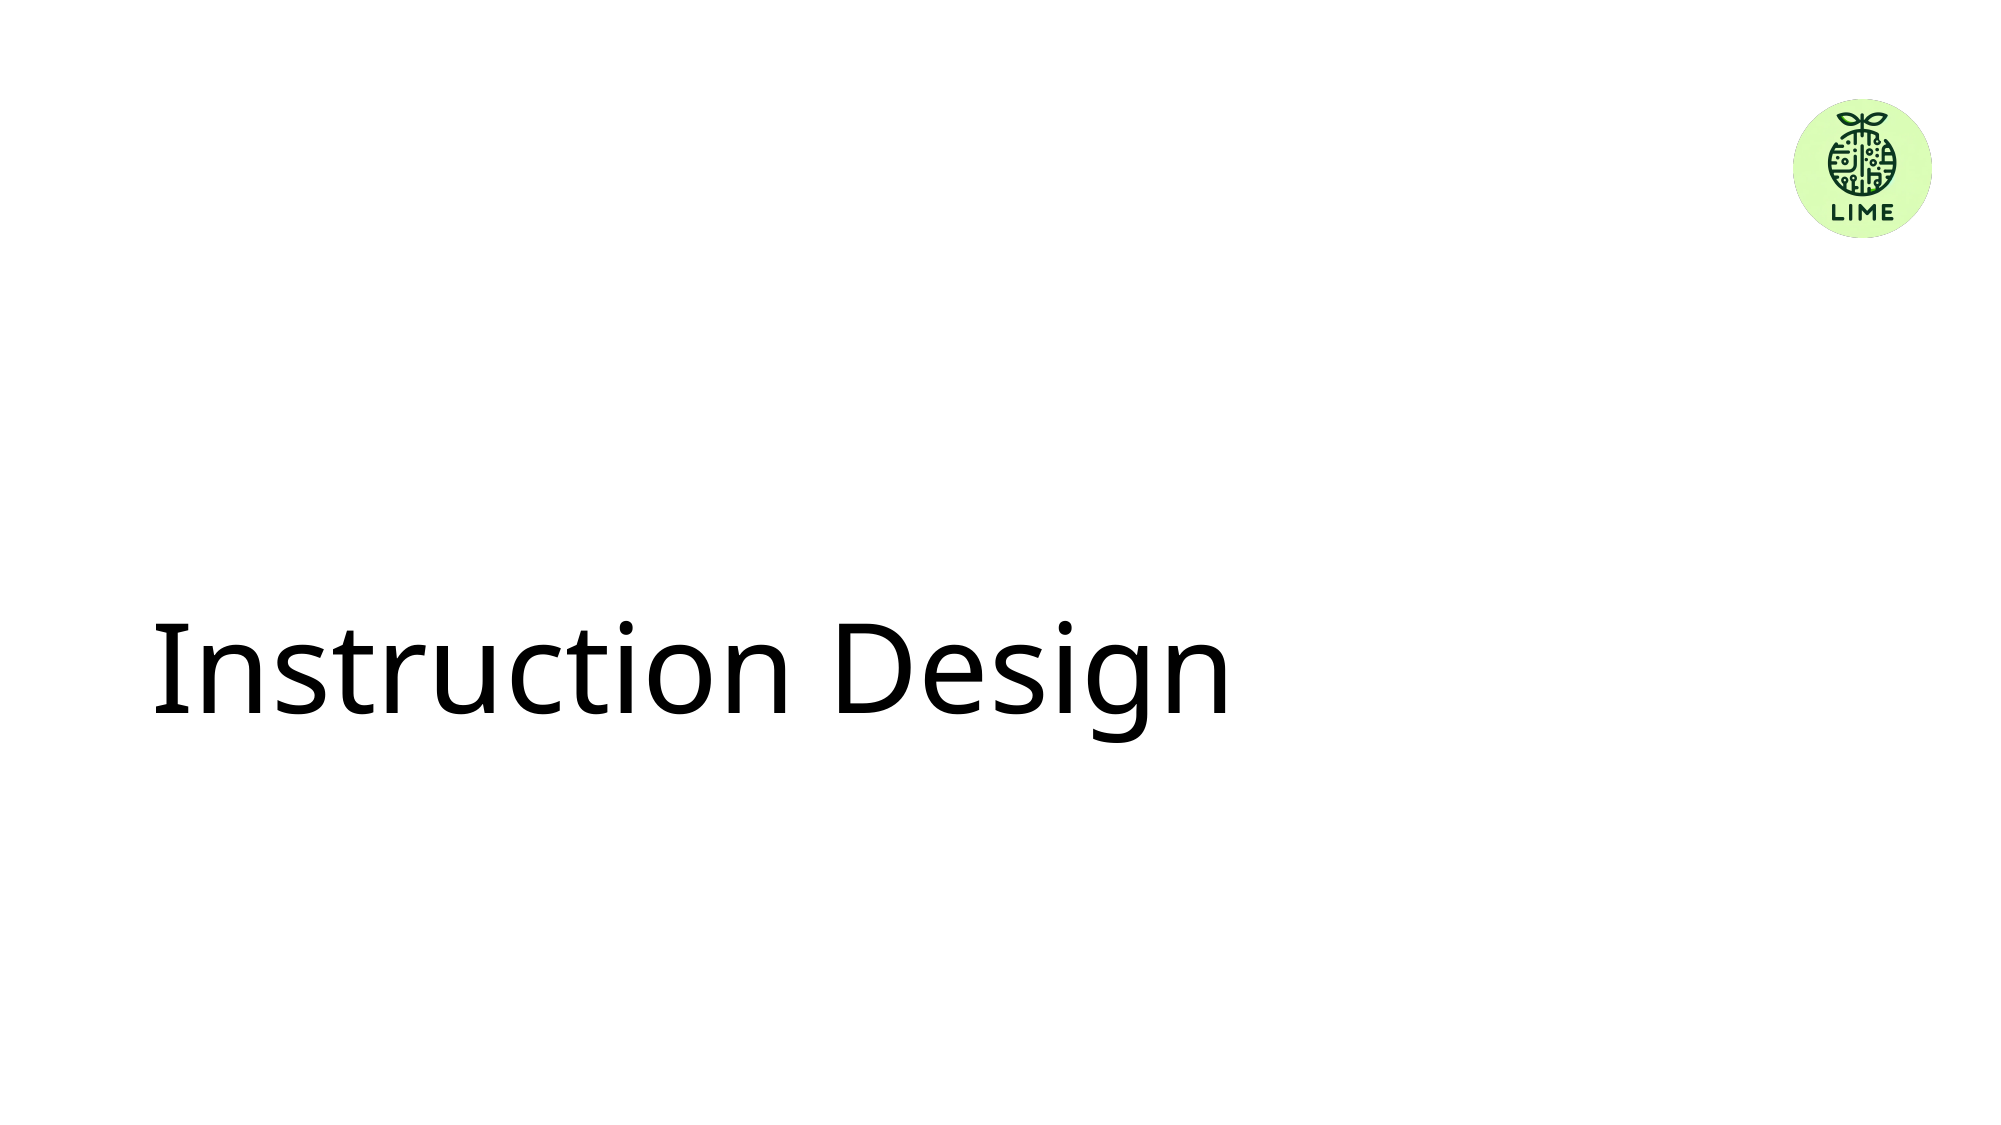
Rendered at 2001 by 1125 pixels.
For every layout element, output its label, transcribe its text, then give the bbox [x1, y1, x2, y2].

picture [1793, 99, 1932, 238]
title Instruction Design [136, 280, 1862, 749]
